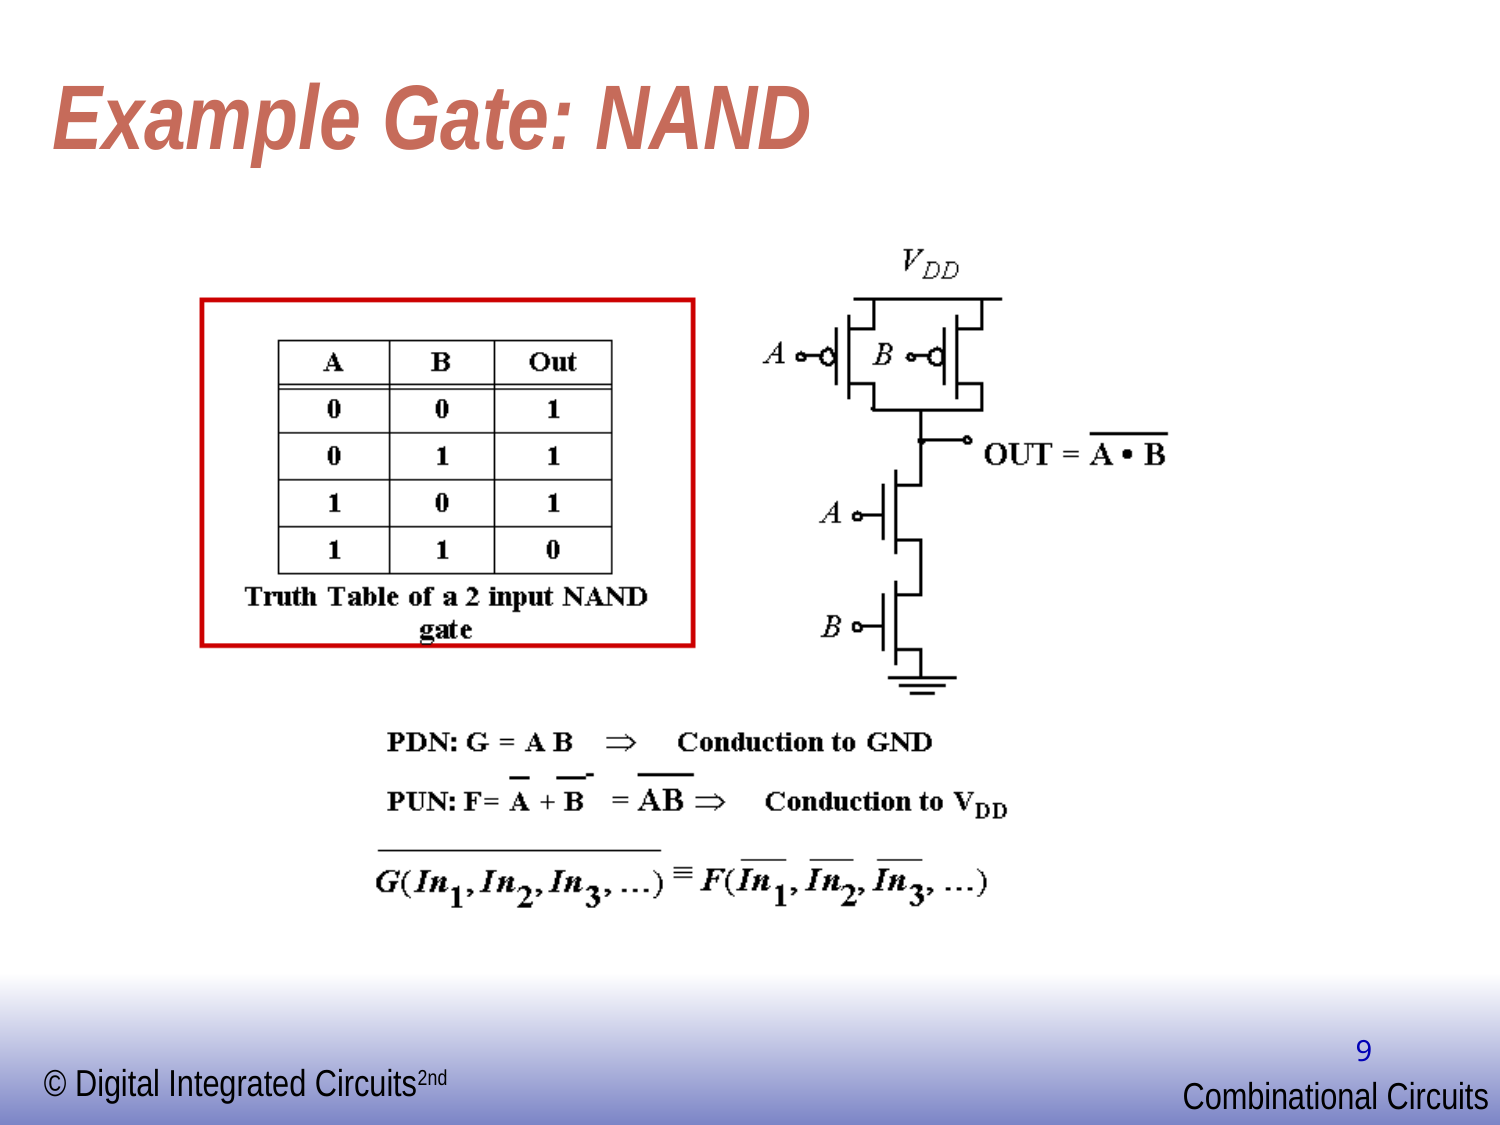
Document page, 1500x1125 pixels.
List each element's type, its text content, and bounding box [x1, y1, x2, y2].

slide_number 9 [1074, 1025, 1388, 1100]
title Example Gate: NAND [37, 37, 1463, 175]
picture [180, 225, 1231, 963]
